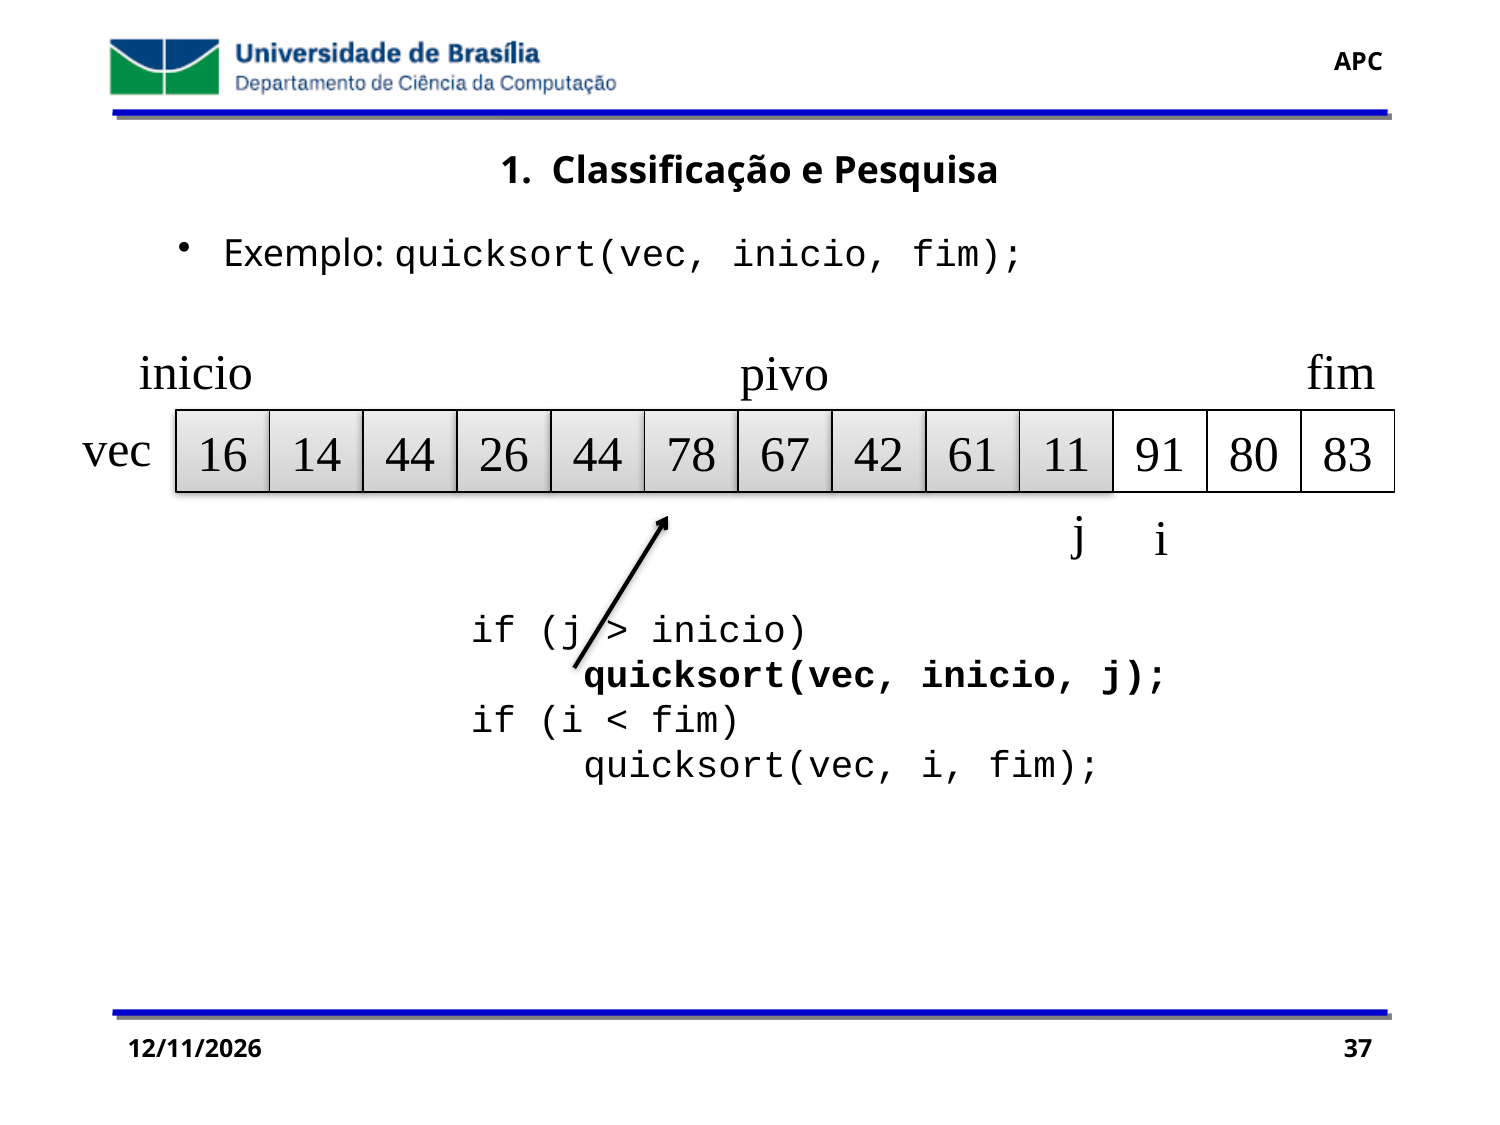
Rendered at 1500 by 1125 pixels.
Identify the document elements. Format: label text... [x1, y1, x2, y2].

text_box inicio [124, 331, 269, 407]
picture [105, 35, 632, 100]
text_box if (j > inicio) quicksort(vec, inicio, j); if (i < fim) quicksort(vec, i, fim); [433, 597, 1184, 838]
slide_number 37 [1074, 1024, 1388, 1101]
text_box 44 [362, 409, 455, 493]
text_box 1. Classificação e Pesquisa [112, 138, 1388, 198]
text_box 42 [831, 409, 924, 493]
text_box 11 [1019, 409, 1114, 493]
text_box 80 [1206, 410, 1300, 493]
text_box 26 [456, 409, 549, 493]
text_box 83 [1300, 410, 1395, 493]
text_box pivo [725, 333, 845, 408]
text_box 67 [737, 409, 830, 493]
text_box vec [70, 405, 164, 488]
text_box 44 [550, 409, 643, 493]
text_box 14 [269, 409, 361, 493]
text_box i [1139, 498, 1184, 574]
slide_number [112, 1024, 426, 1101]
text_box 91 [1113, 410, 1206, 493]
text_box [544, 544, 698, 640]
text_box j [1057, 492, 1102, 567]
text_box fim [1291, 331, 1391, 407]
text_box Exemplo: quicksort(vec, inicio, fim); [163, 221, 1301, 281]
text_box 78 [644, 409, 736, 493]
text_box 61 [925, 409, 1018, 493]
text_box 16 [175, 409, 268, 493]
